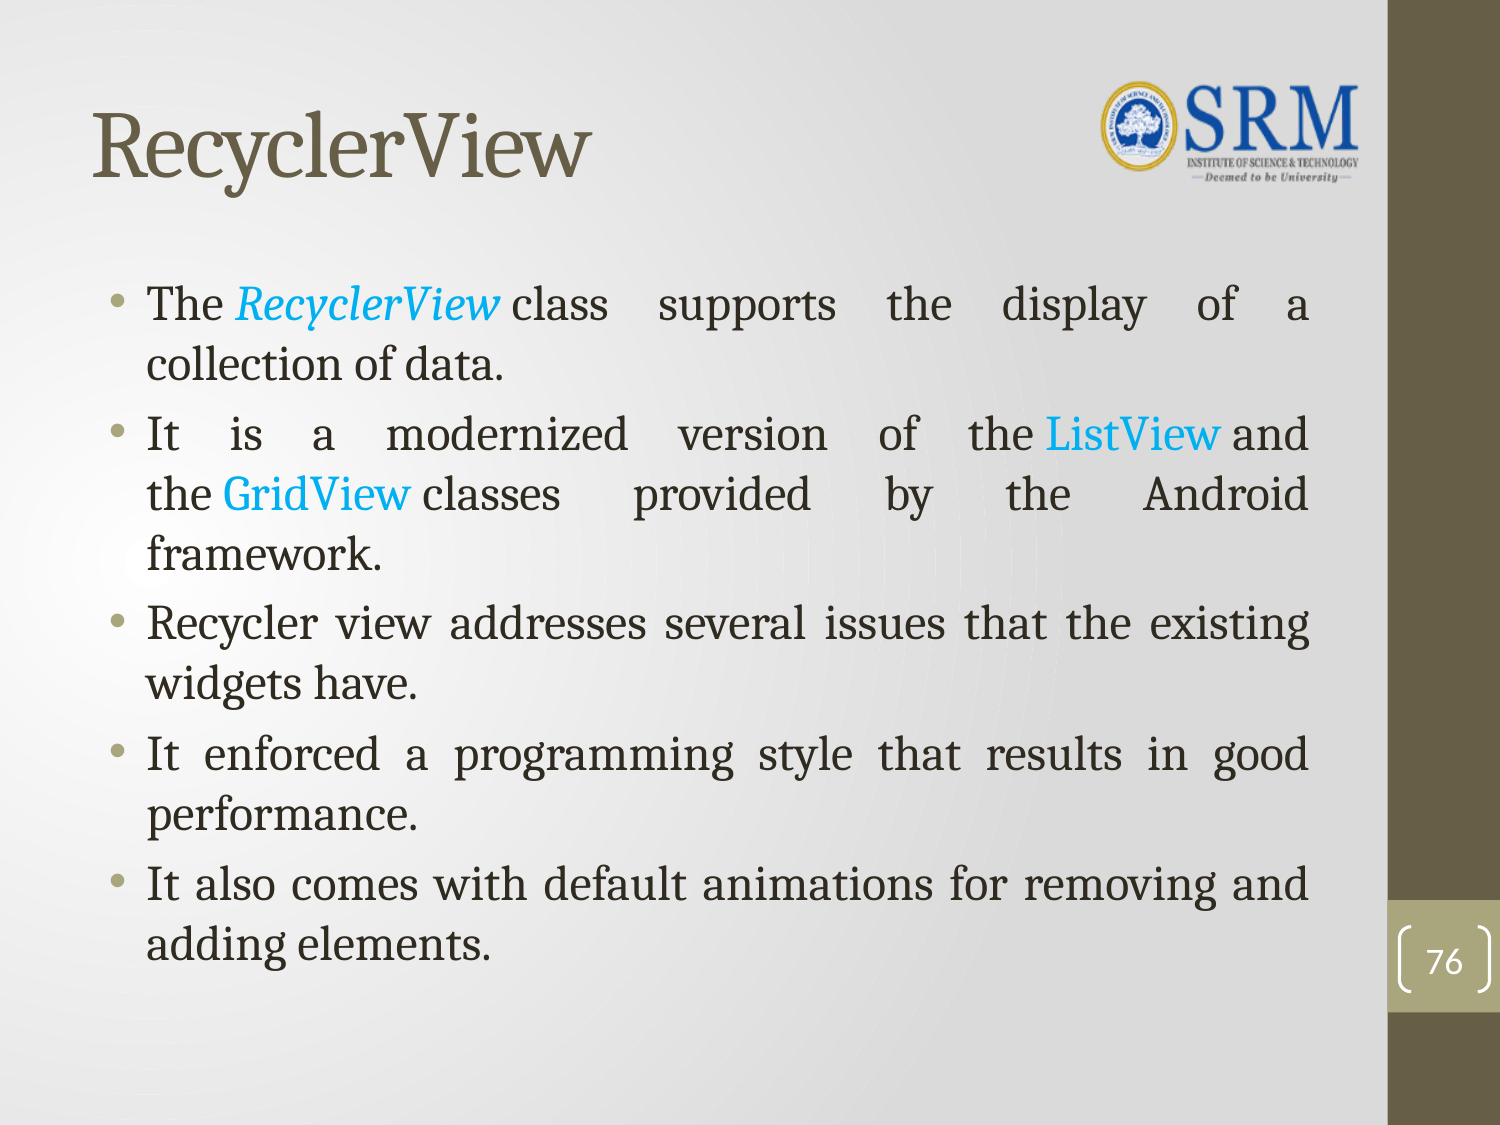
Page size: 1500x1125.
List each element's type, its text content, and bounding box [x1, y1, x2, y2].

list The RecyclerView class supports the display of a collection of data. It is a modernized version of the ListView and the GridView classes provided by the Android framework. Recycler view addresses several issues that the existing widgets have. It enforced a programming style that results in good performance. It also comes with default animations for removing and adding elements. [75, 262, 1325, 1050]
title RecyclerView [75, 45, 1075, 233]
slide_number 76 [1397, 925, 1492, 994]
picture [1099, 44, 1362, 219]
